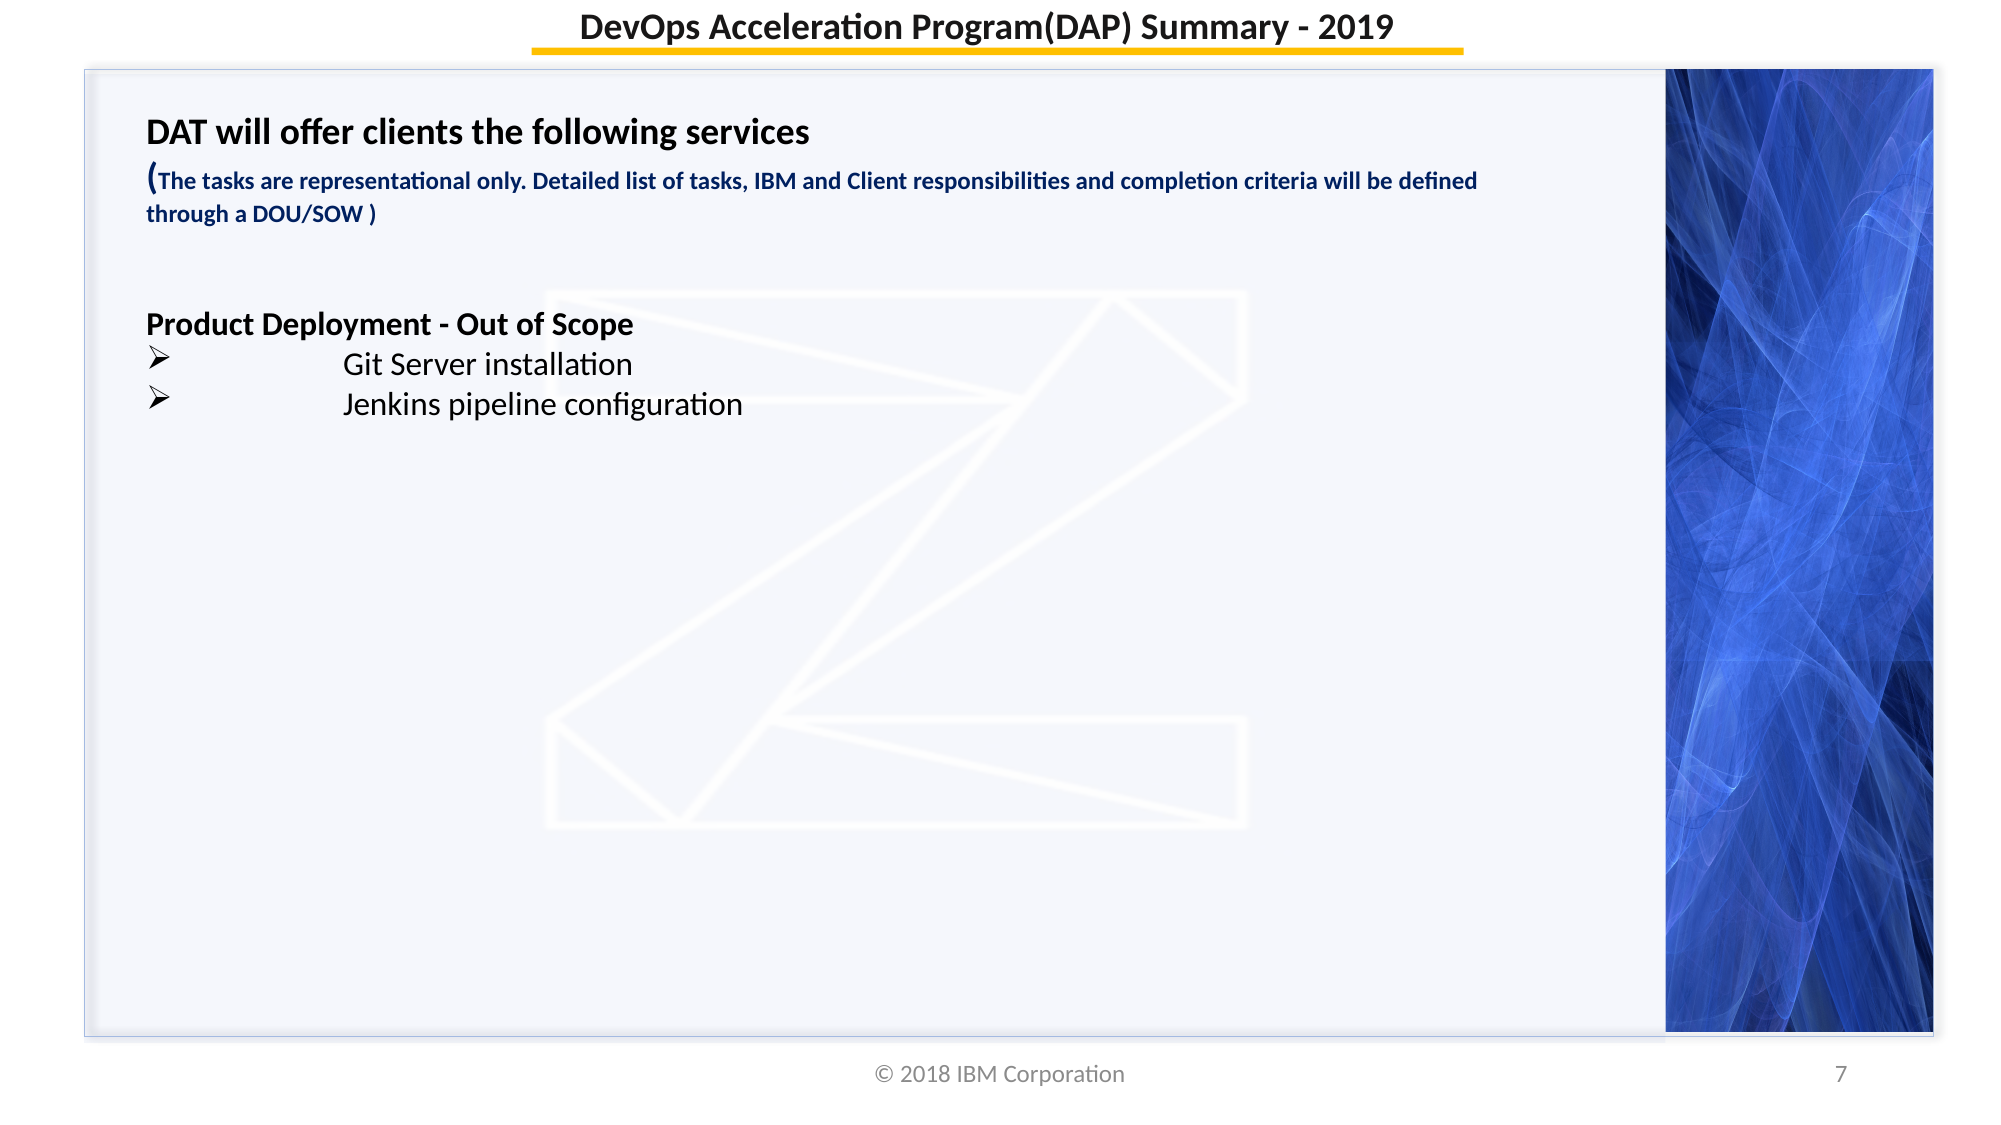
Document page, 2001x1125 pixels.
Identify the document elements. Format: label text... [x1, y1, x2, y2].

text_box [84, 74, 1666, 1043]
footer © 2018 IBM Corporation [662, 1043, 1338, 1103]
text_box DevOps Acceleration Program(DAP) Summary - 2019 [531, 0, 1443, 54]
slide_number 7 [1412, 1042, 1863, 1103]
text_box DAT will offer clients the following services (The tasks are representational only. Detailed list of tasks, IBM and Client responsibilities and completion criteria will be defined through a DOU/SOW ) Product Deployment - Out of Scope Git Server installation Jenkins pipeline configuration [131, 99, 1548, 849]
text_box [1666, 1032, 1934, 1037]
text_box [1665, 69, 1934, 1032]
text_box [84, 69, 1665, 74]
text_box [531, 47, 1465, 56]
